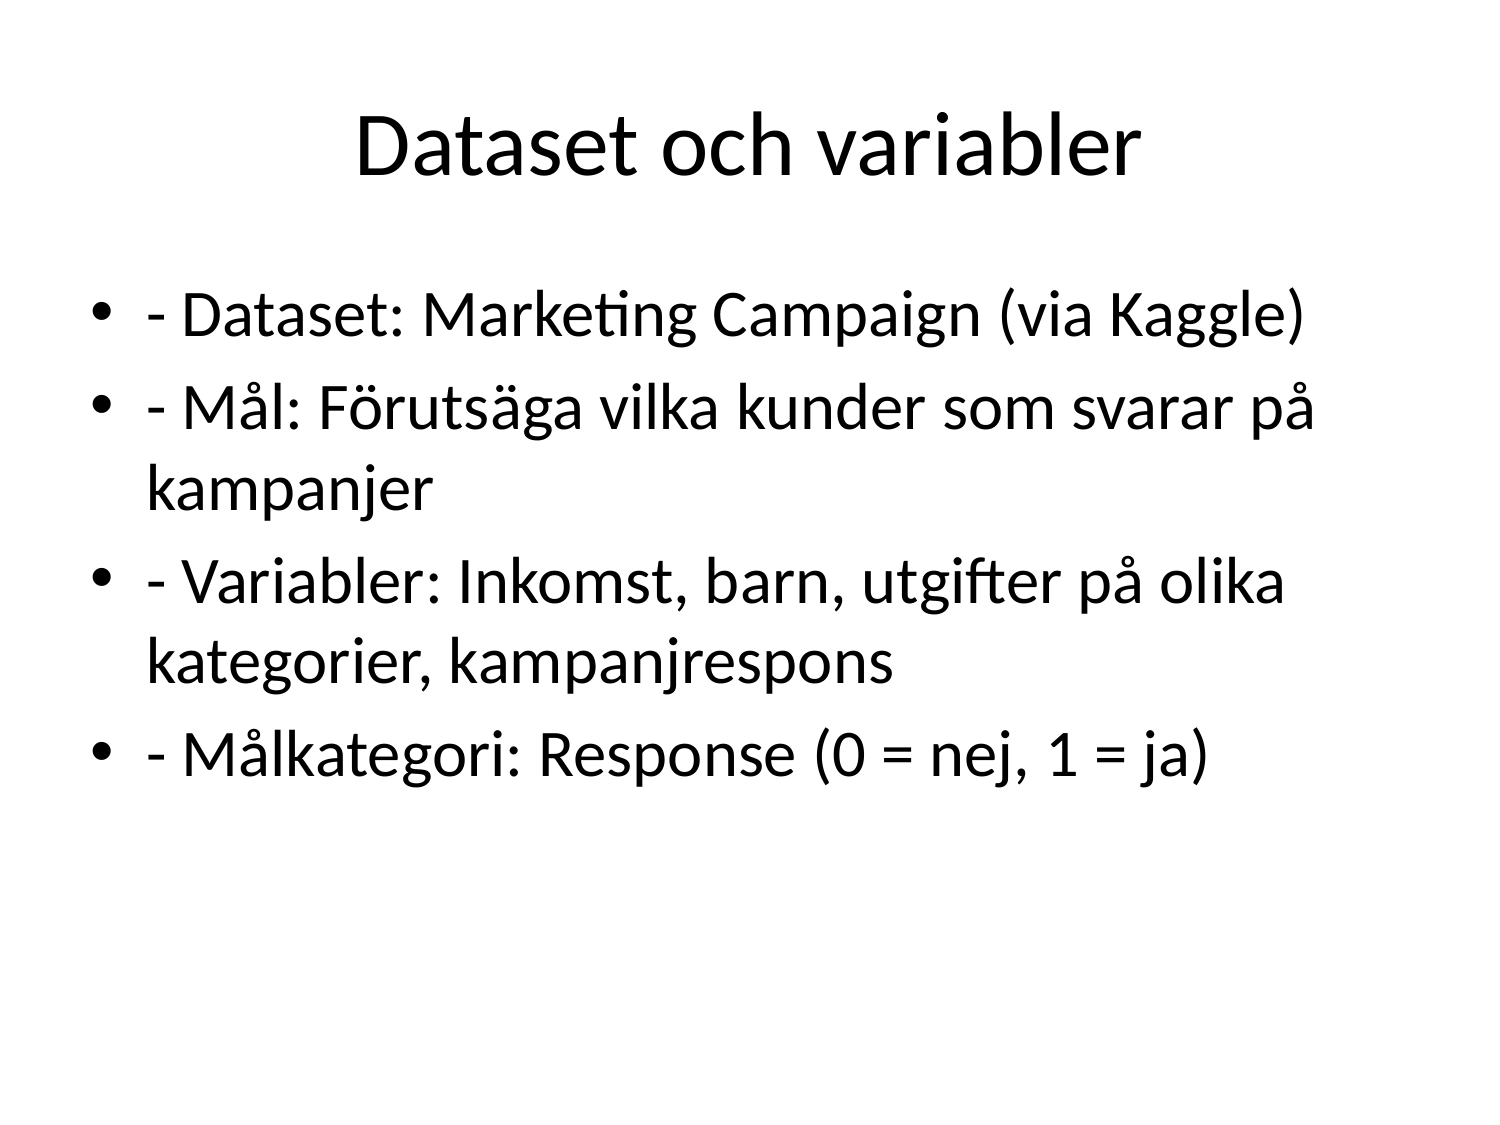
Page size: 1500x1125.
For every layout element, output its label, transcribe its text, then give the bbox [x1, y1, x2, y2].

title Dataset och variabler [75, 45, 1425, 233]
list - Dataset: Marketing Campaign (via Kaggle) - Mål: Förutsäga vilka kunder som svarar på kampanjer - Variabler: Inkomst, barn, utgifter på olika kategorier, kampanjrespons - Målkategori: Response (0 = nej, 1 = ja) [75, 262, 1425, 1005]
